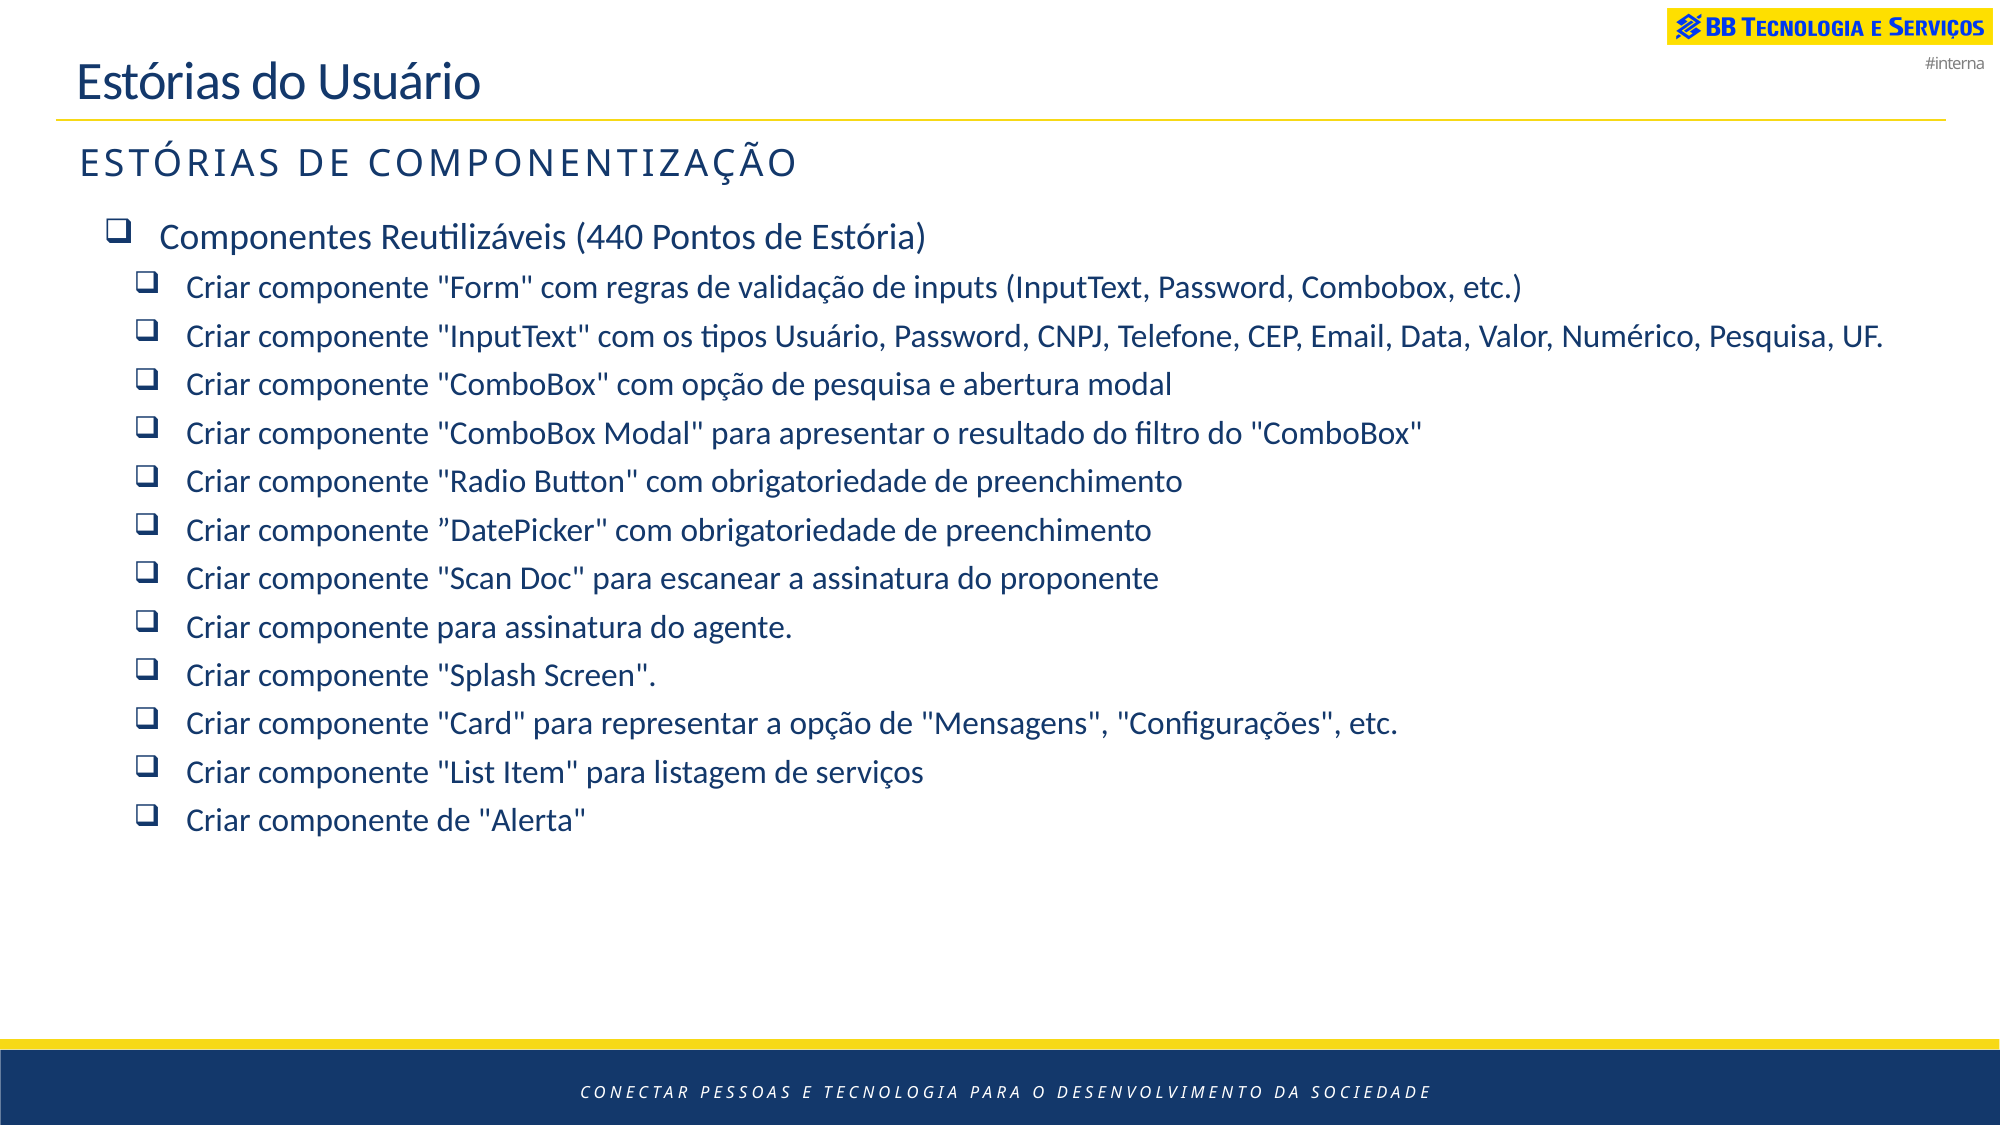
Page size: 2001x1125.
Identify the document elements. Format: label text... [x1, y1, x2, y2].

list estórias DE COMPONENTIZAÇÃO [55, 136, 1946, 194]
list Componentes Reutilizáveis (440 Pontos de Estória) Criar componente "Form" com regras de validação de inputs (InputText, Password, Combobox, etc.) Criar componente "InputText" com os tipos Usuário, Password, CNPJ, Telefone, CEP, Email, Data, Valor, Numérico, Pesquisa, UF. Criar componente "ComboBox" com opção de pesquisa e abertura modal Criar componente "ComboBox Modal" para apresentar o resultado do filtro do "ComboBox" Criar componente "Radio Button" com obrigatoriedade de preenchimento Criar componente ”DatePicker" com obrigatoriedade de preenchimento Criar componente "Scan Doc" para escanear a assinatura do proponente Criar componente para assinatura do agente. Criar componente "Splash Screen". Criar componente "Card" para representar a opção de "Mensagens", "Configurações", etc. Criar componente "List Item" para listagem de serviços Criar componente de "Alerta" [55, 210, 1946, 963]
picture [1667, 8, 1993, 45]
title Estórias do Usuário [55, 48, 1863, 121]
